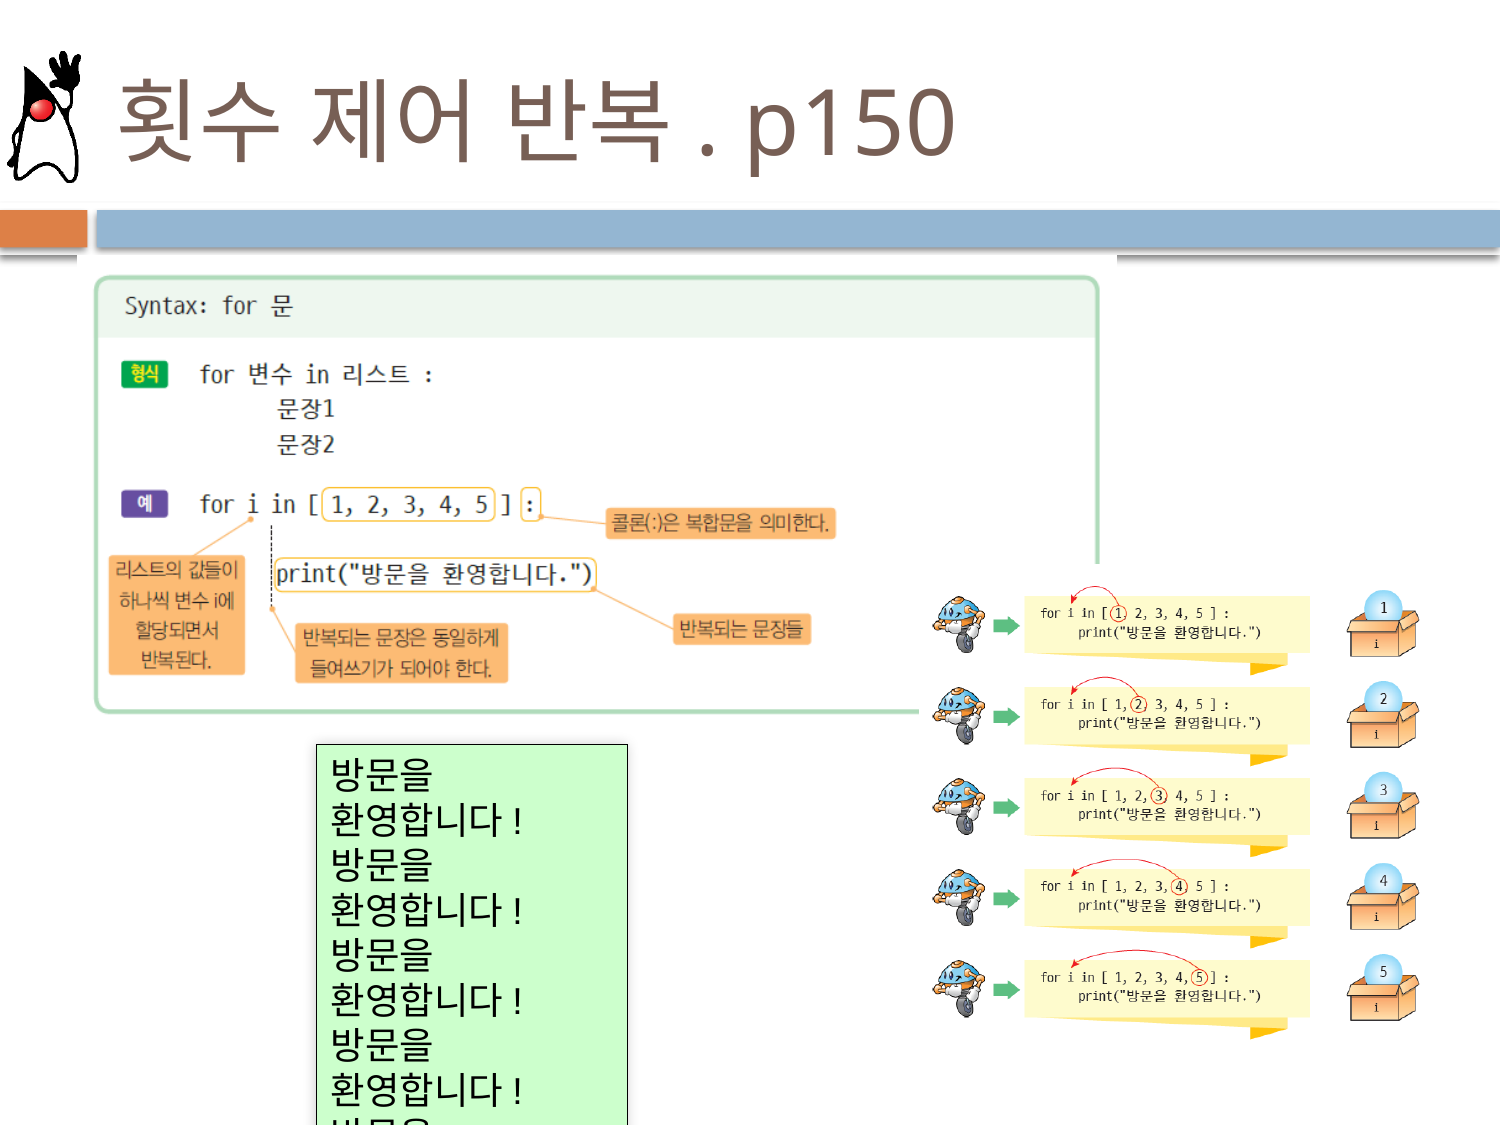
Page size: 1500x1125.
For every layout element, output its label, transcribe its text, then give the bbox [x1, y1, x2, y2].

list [77, 255, 1117, 724]
title 횟수 제어 반복. p150 [100, 37, 1438, 200]
text_box 방문을 환영합니다! 방문을 환영합니다! 방문을 환영합니다! 방문을 환영합니다! 방문을 환영합니다! [316, 744, 628, 1125]
picture [7, 51, 81, 183]
picture [919, 563, 1439, 1054]
